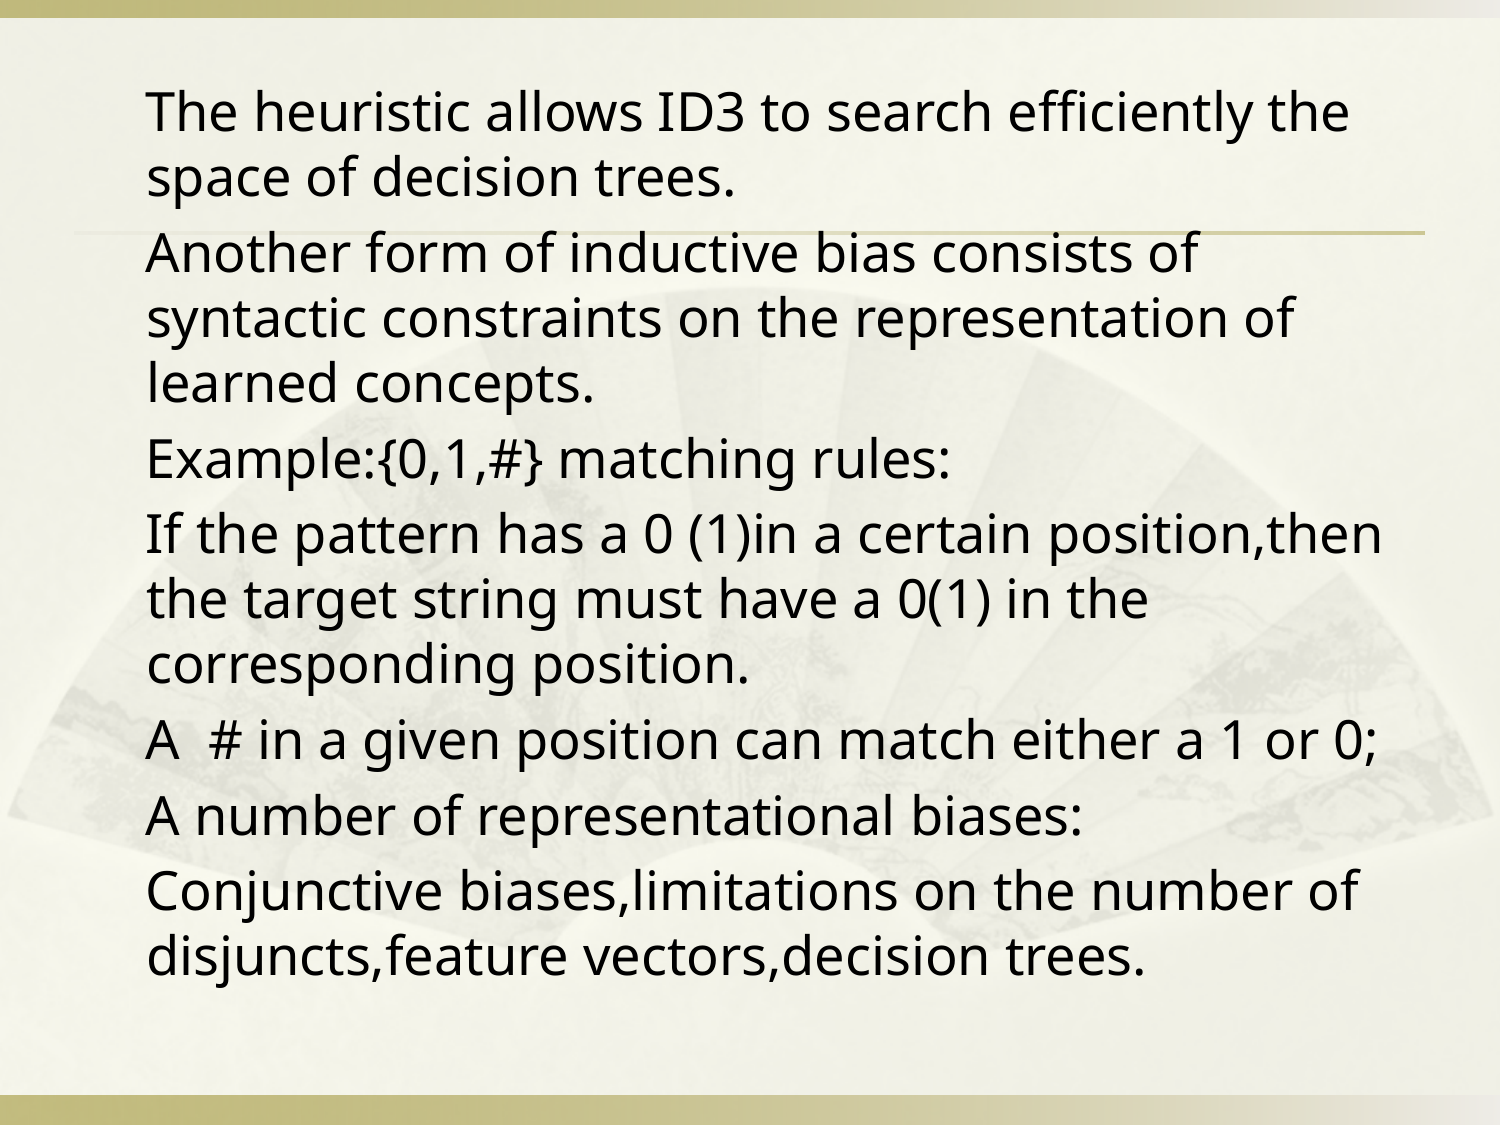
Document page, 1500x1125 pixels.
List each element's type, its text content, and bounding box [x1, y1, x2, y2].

list The heuristic allows ID3 to search efficiently the space of decision trees. Another form of inductive bias consists of syntactic constraints on the representation of learned concepts. Example:{0,1,#} matching rules: If the pattern has a 0 (1)in a certain position,then the target string must have a 0(1) in the corresponding position. A # in a given position can match either a 1 or 0; A number of representational biases: Conjunctive biases,limitations on the number of disjuncts,feature vectors,decision trees. [74, 70, 1426, 1006]
